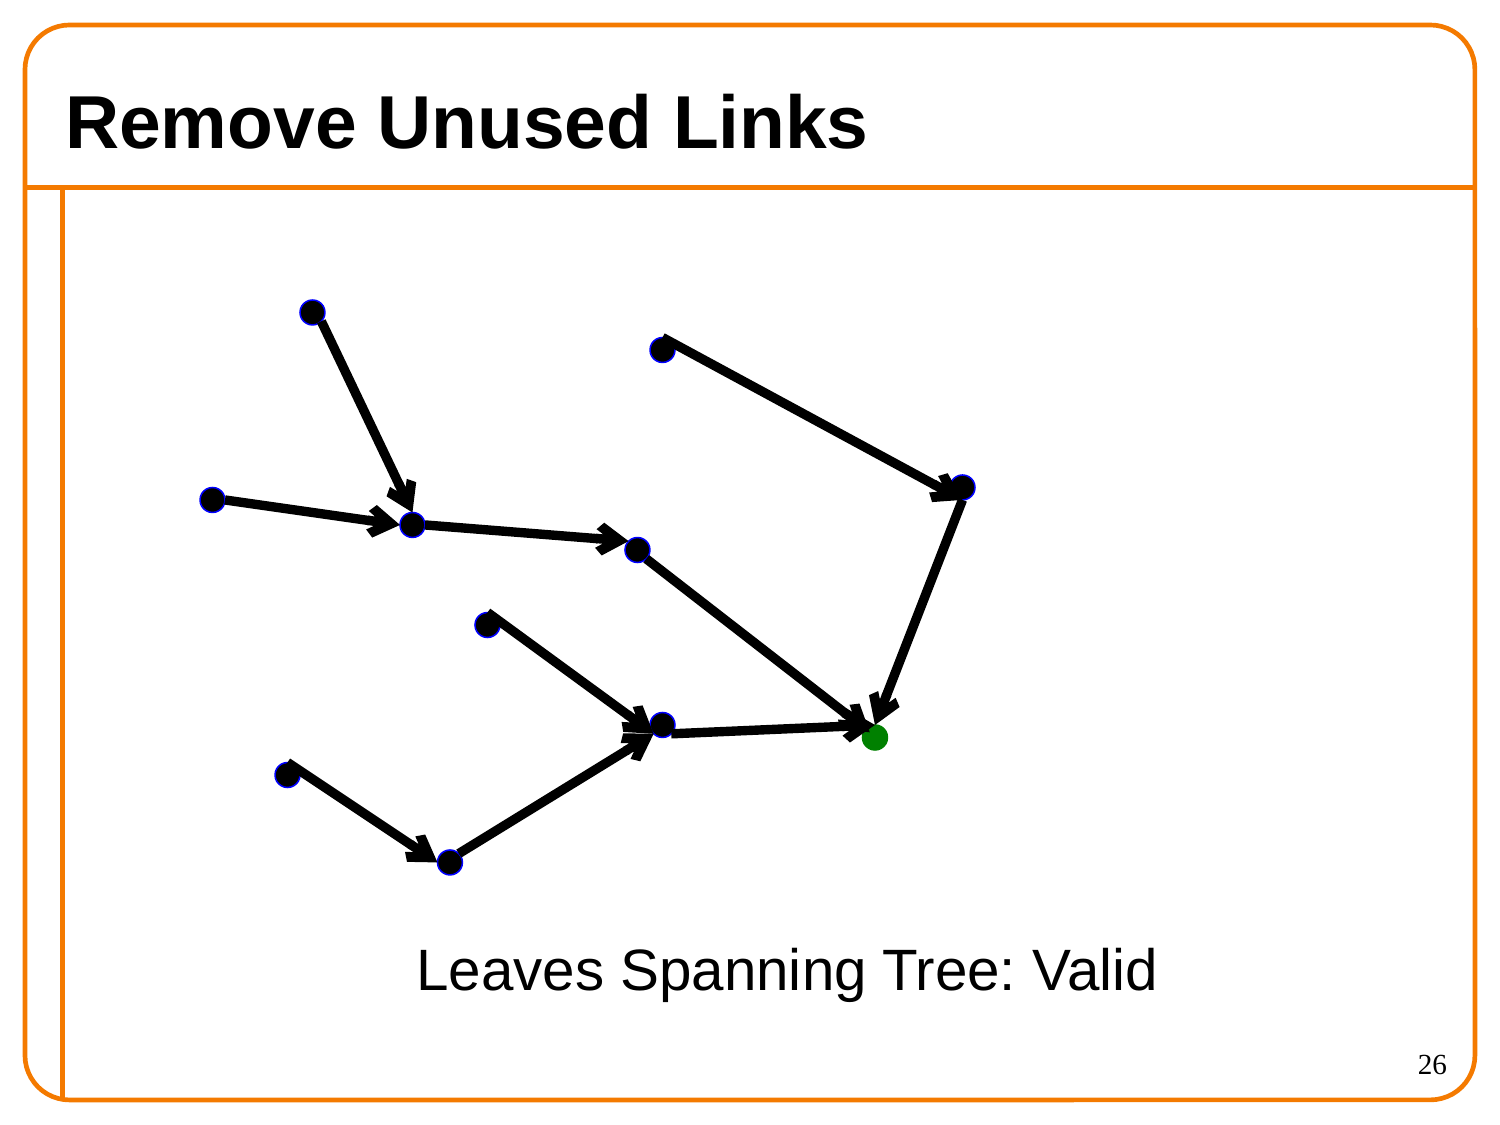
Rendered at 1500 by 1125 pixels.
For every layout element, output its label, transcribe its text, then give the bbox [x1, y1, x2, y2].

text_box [646, 558, 869, 733]
text_box Leaves Spanning Tree: Valid [299, 924, 1275, 1010]
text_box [874, 499, 963, 726]
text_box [224, 499, 401, 526]
text_box [402, 513, 425, 538]
text_box [863, 735, 888, 751]
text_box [424, 524, 629, 542]
text_box [625, 537, 650, 563]
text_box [458, 733, 654, 854]
text_box [474, 612, 485, 637]
text_box [439, 849, 463, 875]
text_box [287, 762, 438, 863]
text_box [662, 337, 963, 501]
slide_number 26 [1312, 1037, 1463, 1101]
text_box [300, 299, 325, 325]
text_box [966, 475, 976, 500]
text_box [671, 724, 876, 735]
title Remove Unused Links [50, 62, 1374, 175]
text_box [320, 321, 413, 513]
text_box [487, 612, 654, 733]
text_box [275, 762, 285, 787]
text_box [200, 487, 225, 513]
text_box [650, 337, 660, 362]
